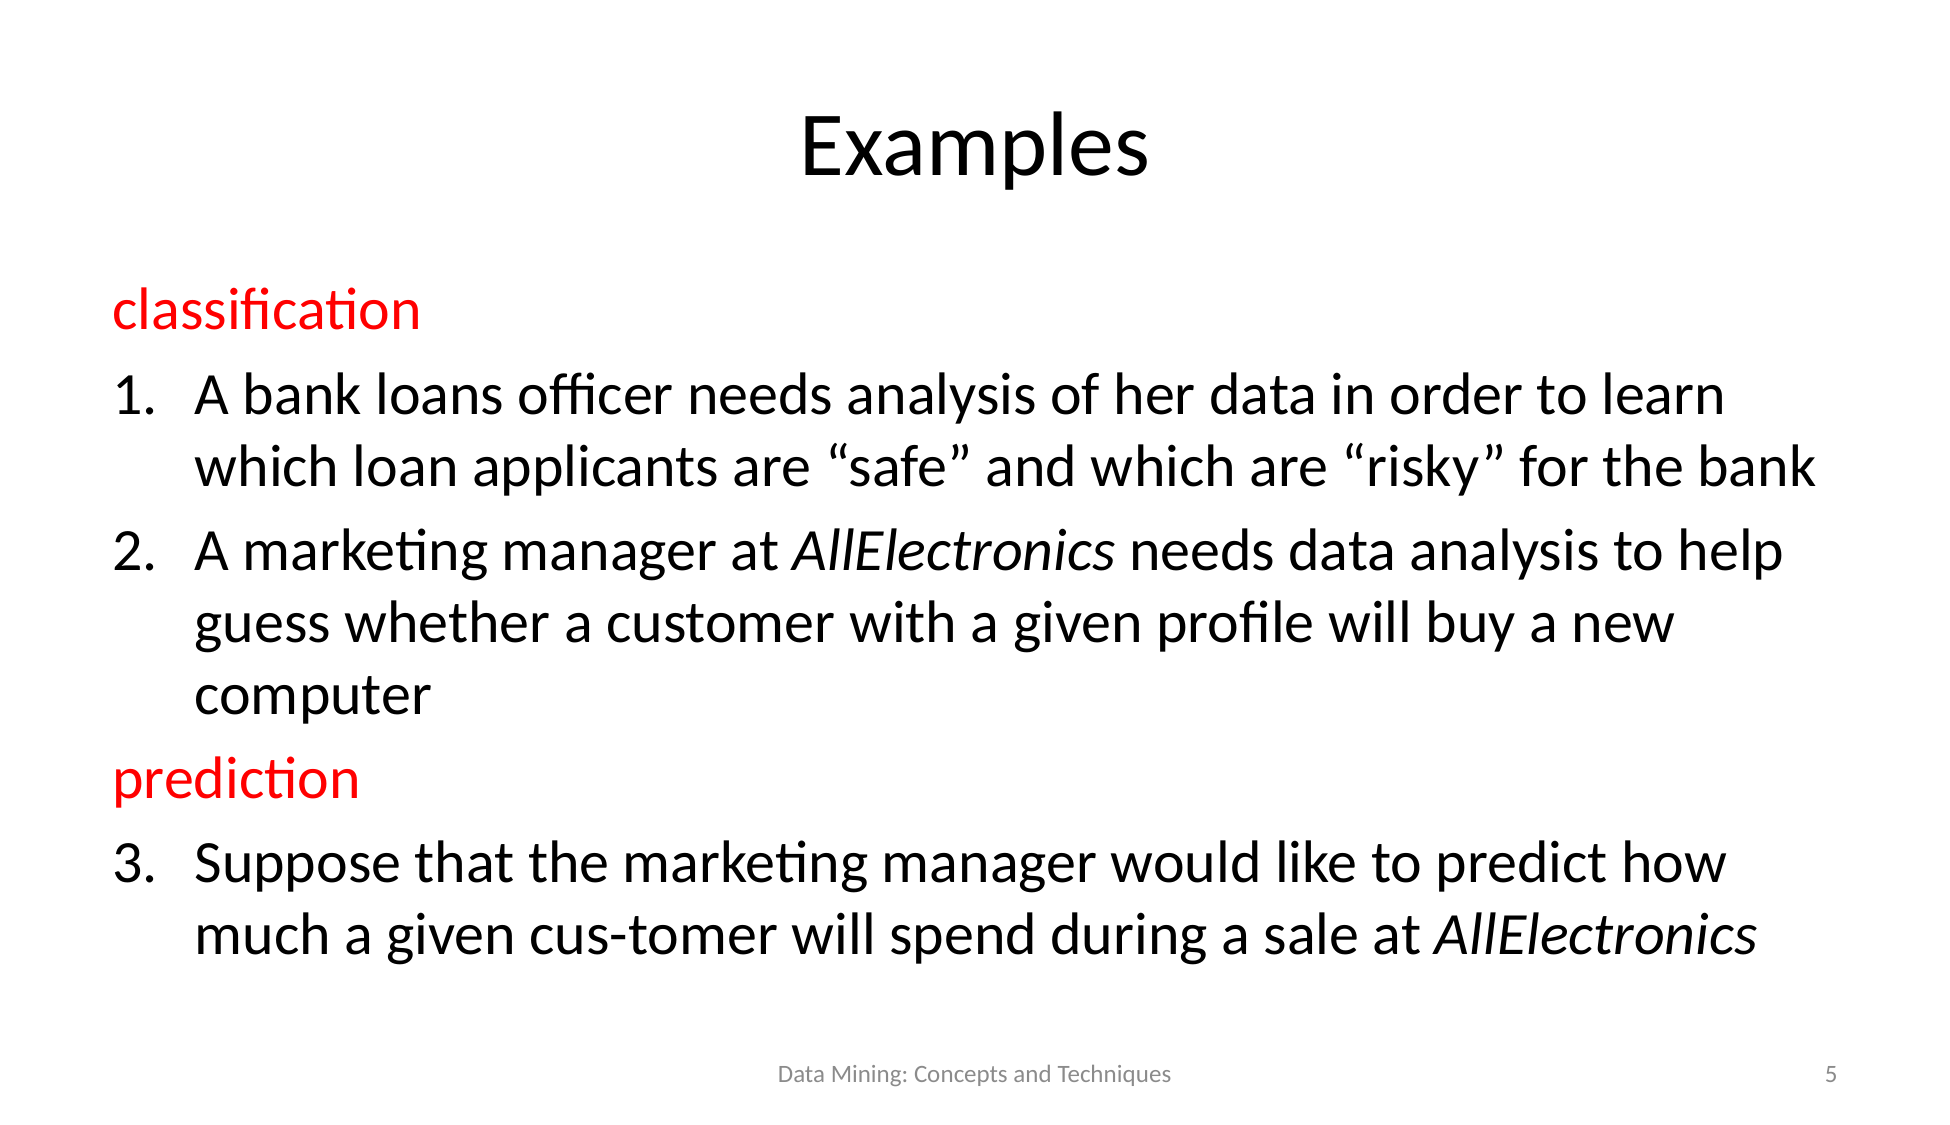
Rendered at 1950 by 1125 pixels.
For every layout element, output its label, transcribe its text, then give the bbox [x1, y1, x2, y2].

slide_number 5 [1397, 1042, 1853, 1103]
list classification A bank loans officer needs analysis of her data in order to learn which loan applicants are “safe” and which are “risky” for the bank A marketing manager at AllElectronics needs data analysis to help guess whether a customer with a given profile will buy a new computer prediction Suppose that the marketing manager would like to predict how much a given cus-tomer will spend during a sale at AllElectronics [97, 262, 1853, 1005]
title Examples [97, 45, 1853, 233]
footer Data Mining: Concepts and Techniques [666, 1042, 1284, 1103]
